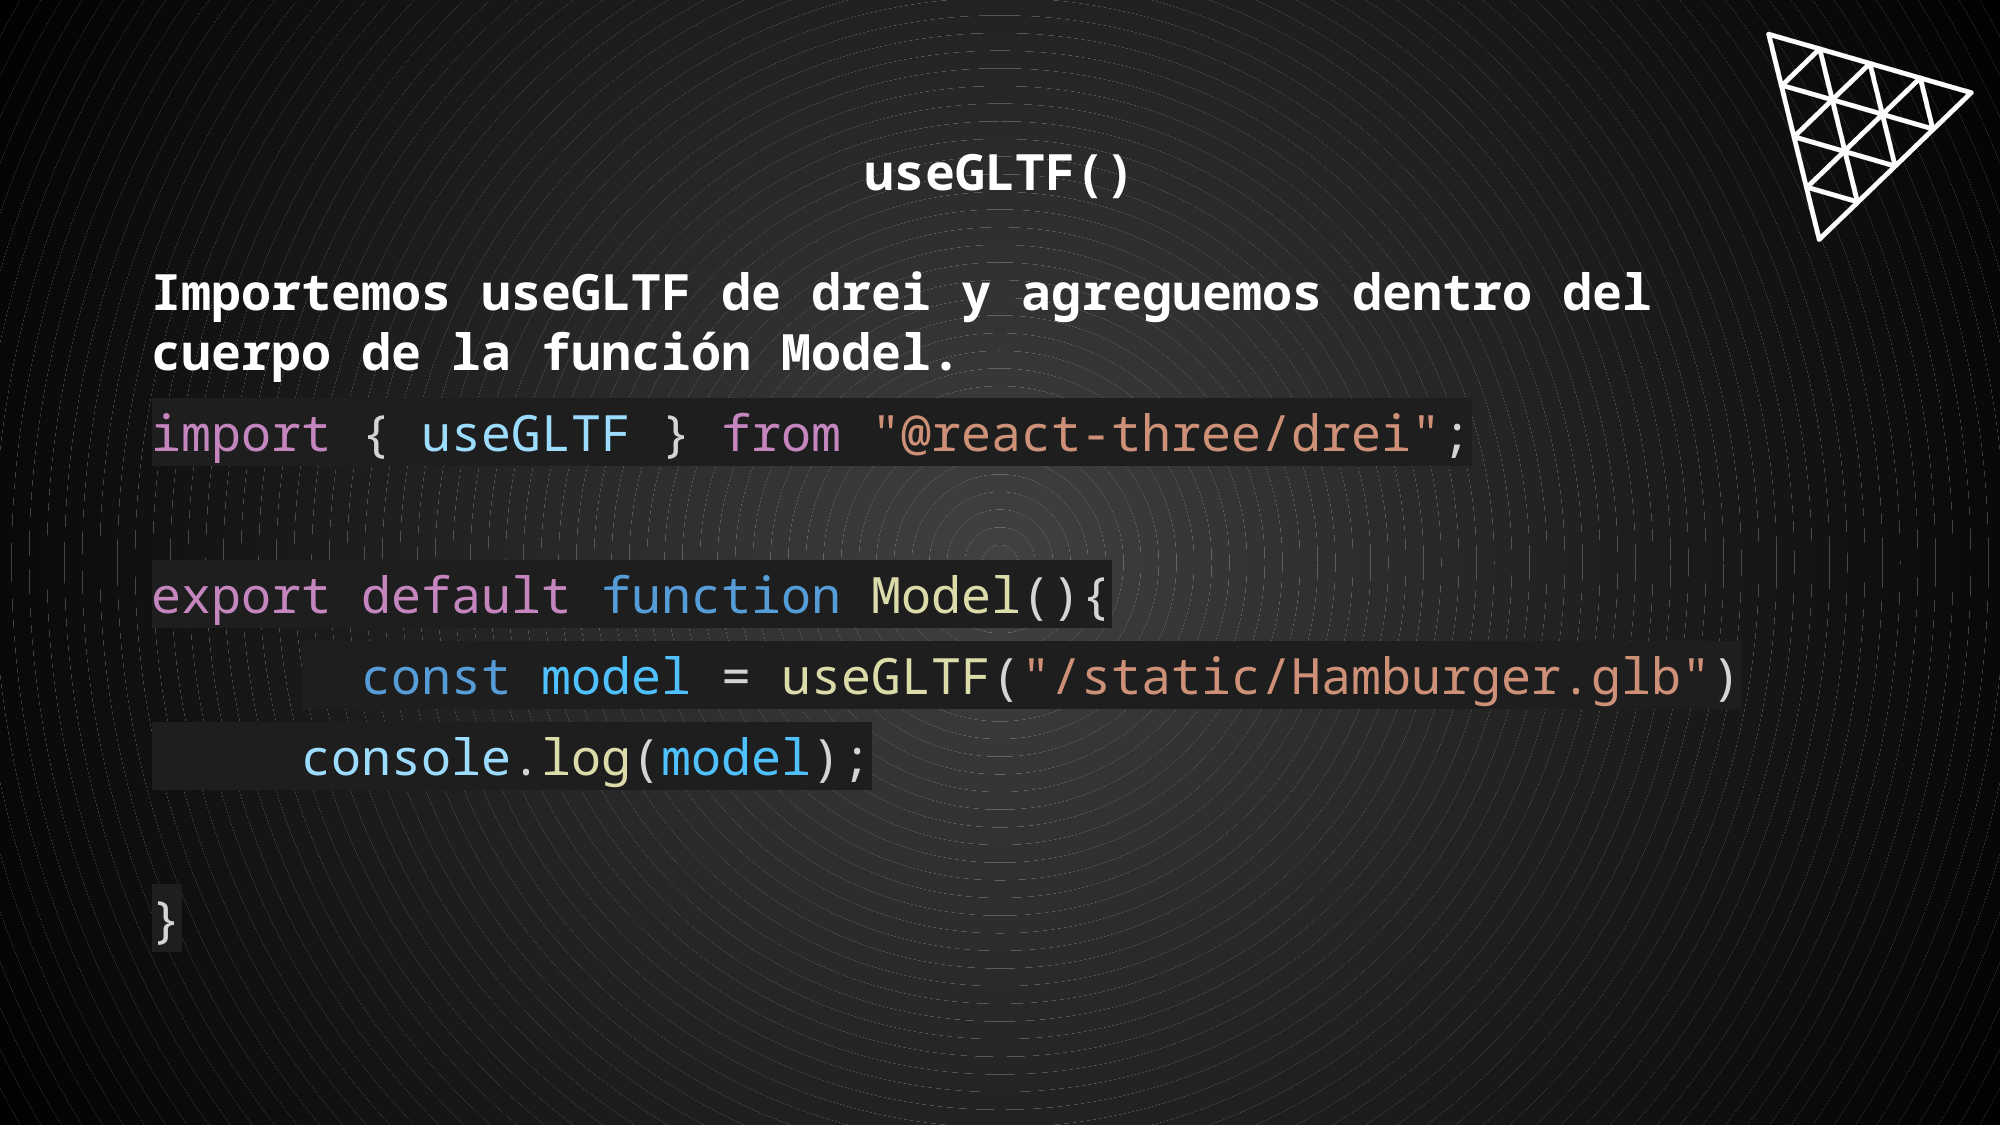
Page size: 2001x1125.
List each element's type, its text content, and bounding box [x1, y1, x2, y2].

picture [1735, 0, 2000, 265]
text_box useGLTF() Importemos useGLTF de drei y agreguemos dentro del cuerpo de la función Model. import { useGLTF } from "@react-three/drei"; export default function Model(){ const model = useGLTF("/static/Hamburger.glb") console.log(model); } [136, 132, 1864, 1125]
